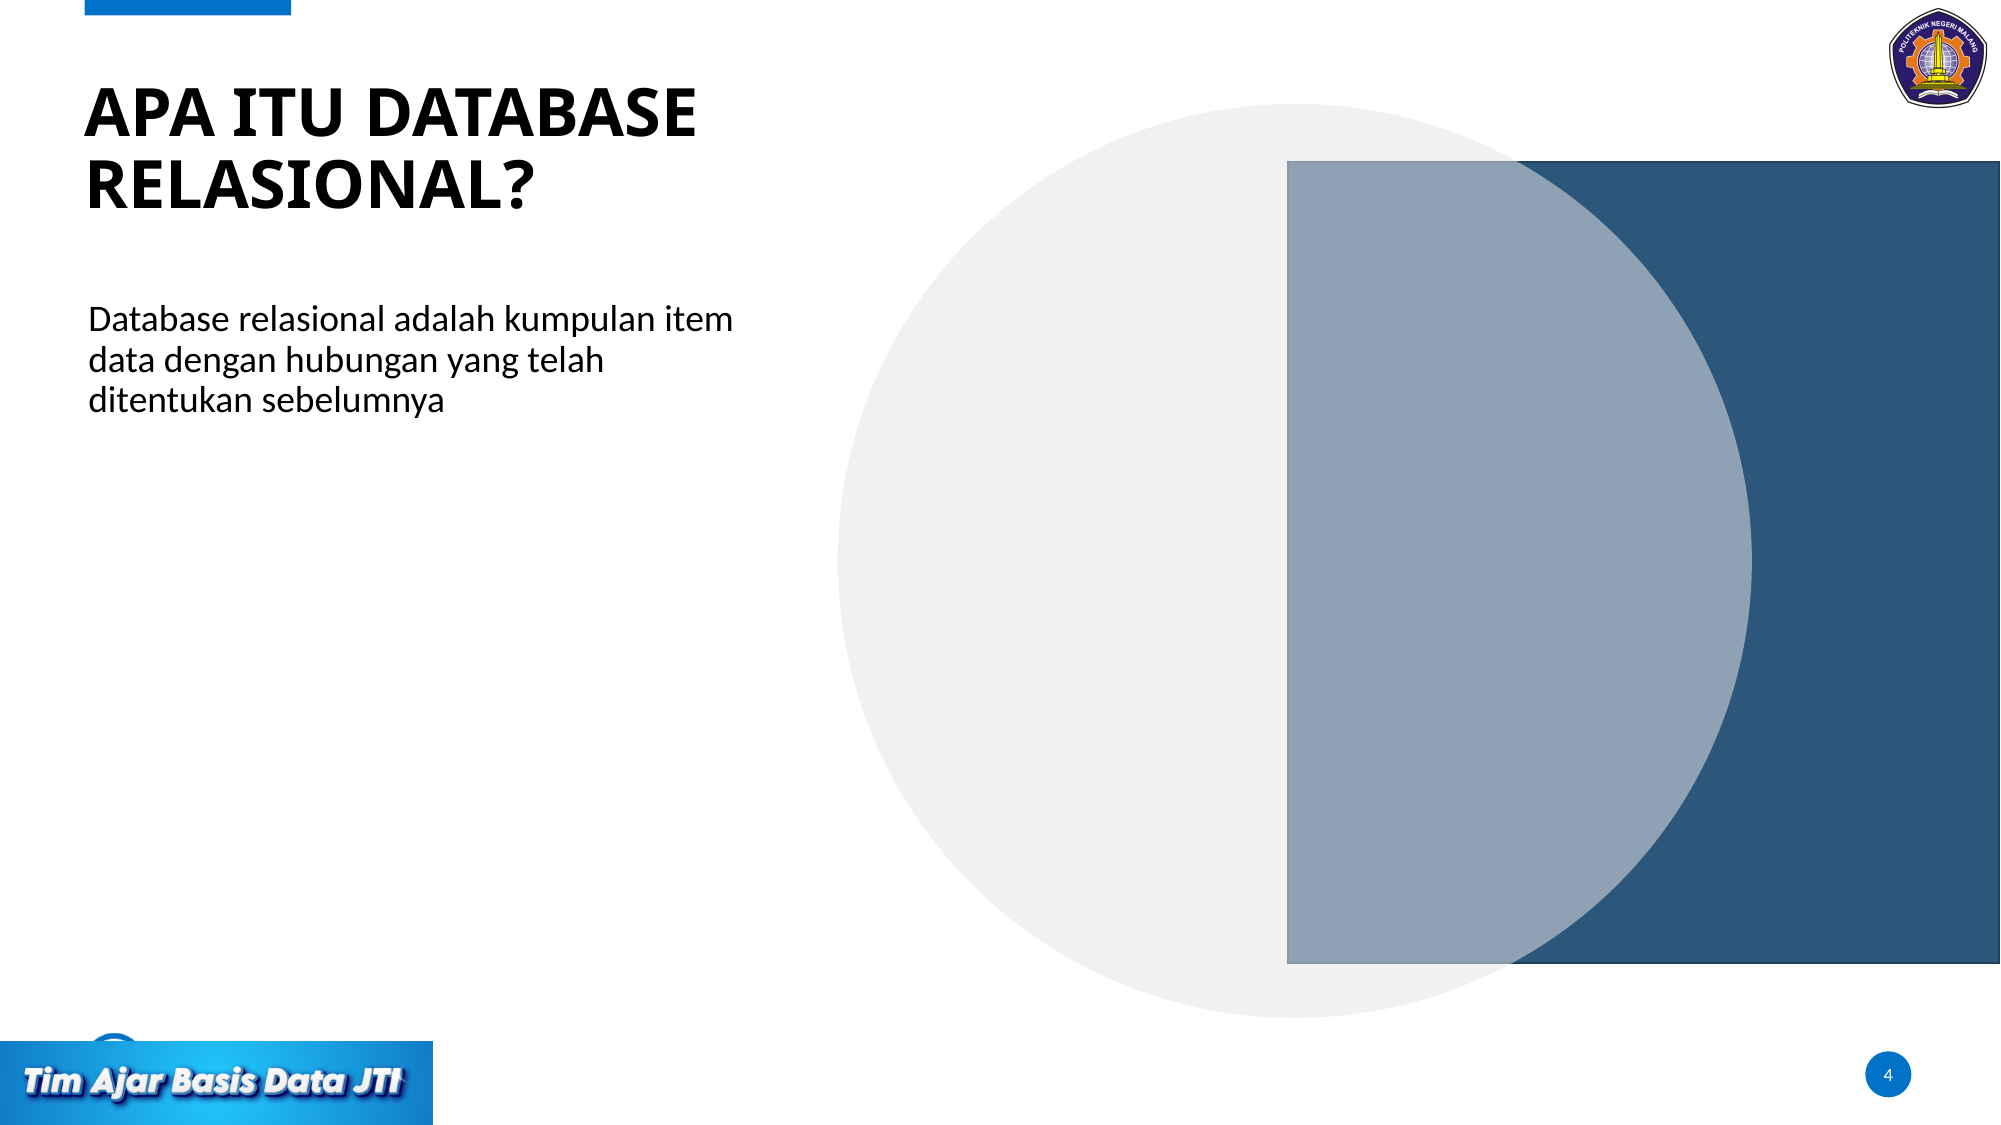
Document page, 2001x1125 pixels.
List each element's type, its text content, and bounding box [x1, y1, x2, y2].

list Database relasional adalah kumpulan item data dengan hubungan yang telah ditentukan sebelumnya [88, 299, 770, 1014]
picture [1861, 0, 2001, 116]
title Apa itu database relasional? [84, 81, 895, 300]
slide_number 4 [1864, 1059, 1913, 1090]
picture [0, 1027, 433, 1125]
